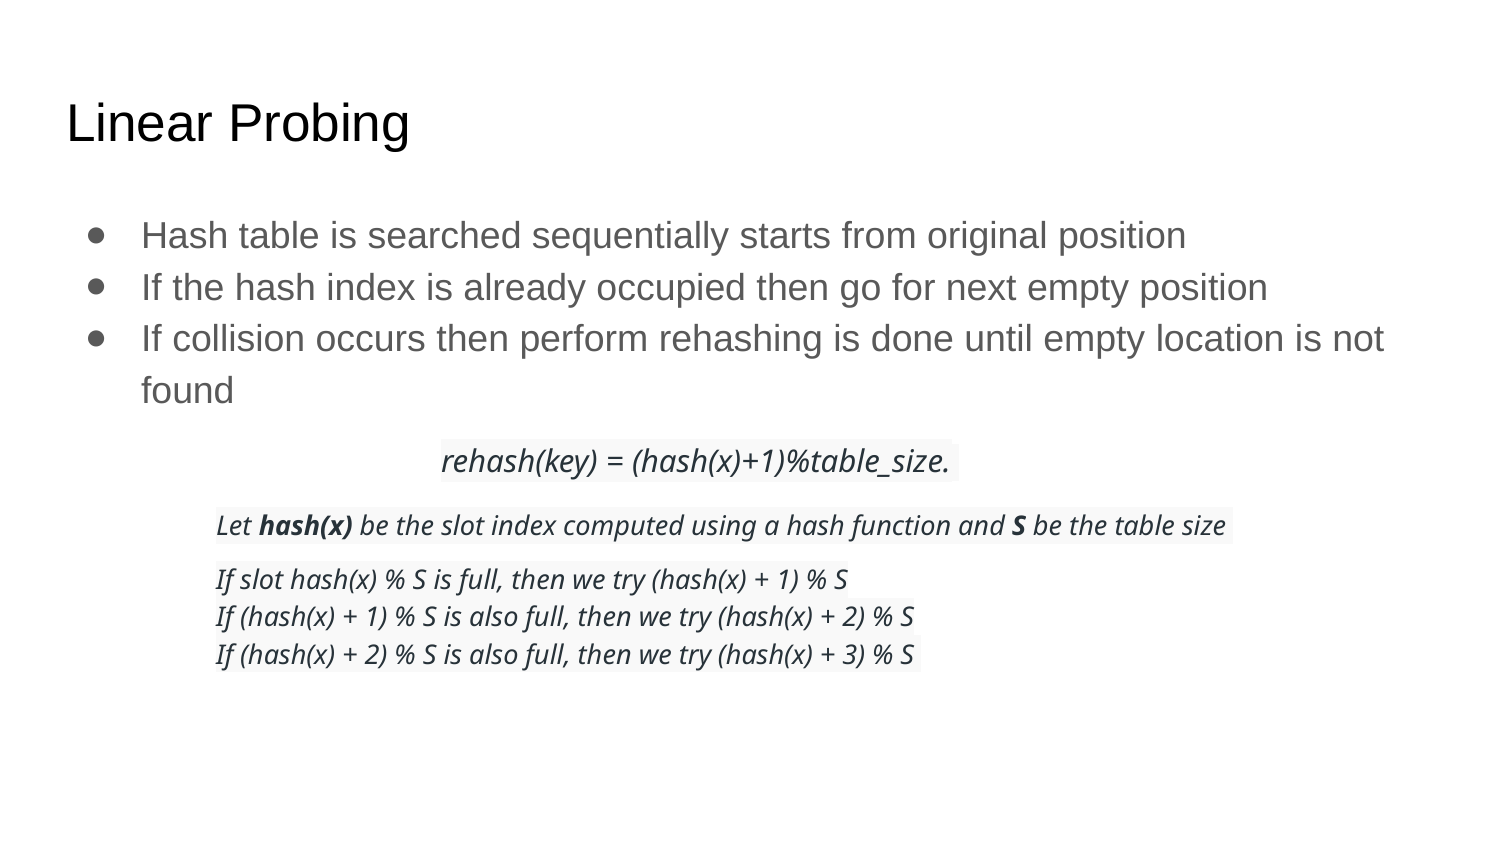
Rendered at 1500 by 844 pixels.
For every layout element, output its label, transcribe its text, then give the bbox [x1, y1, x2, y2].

title Linear Probing [51, 72, 1449, 167]
list Hash table is searched sequentially starts from original position If the hash index is already occupied then go for next empty position If collision occurs then perform rehashing is done until empty location is not found rehash(key) = (hash(x)+1)%table_size. Let hash(x) be the slot index computed using a hash function and S be the table size If slot hash(x) % S is full, then we try (hash(x) + 1) % S If (hash(x) + 1) % S is also full, then we try (hash(x) + 2) % S If (hash(x) + 2) % S is also full, then we try (hash(x) + 3) % S [51, 189, 1449, 750]
